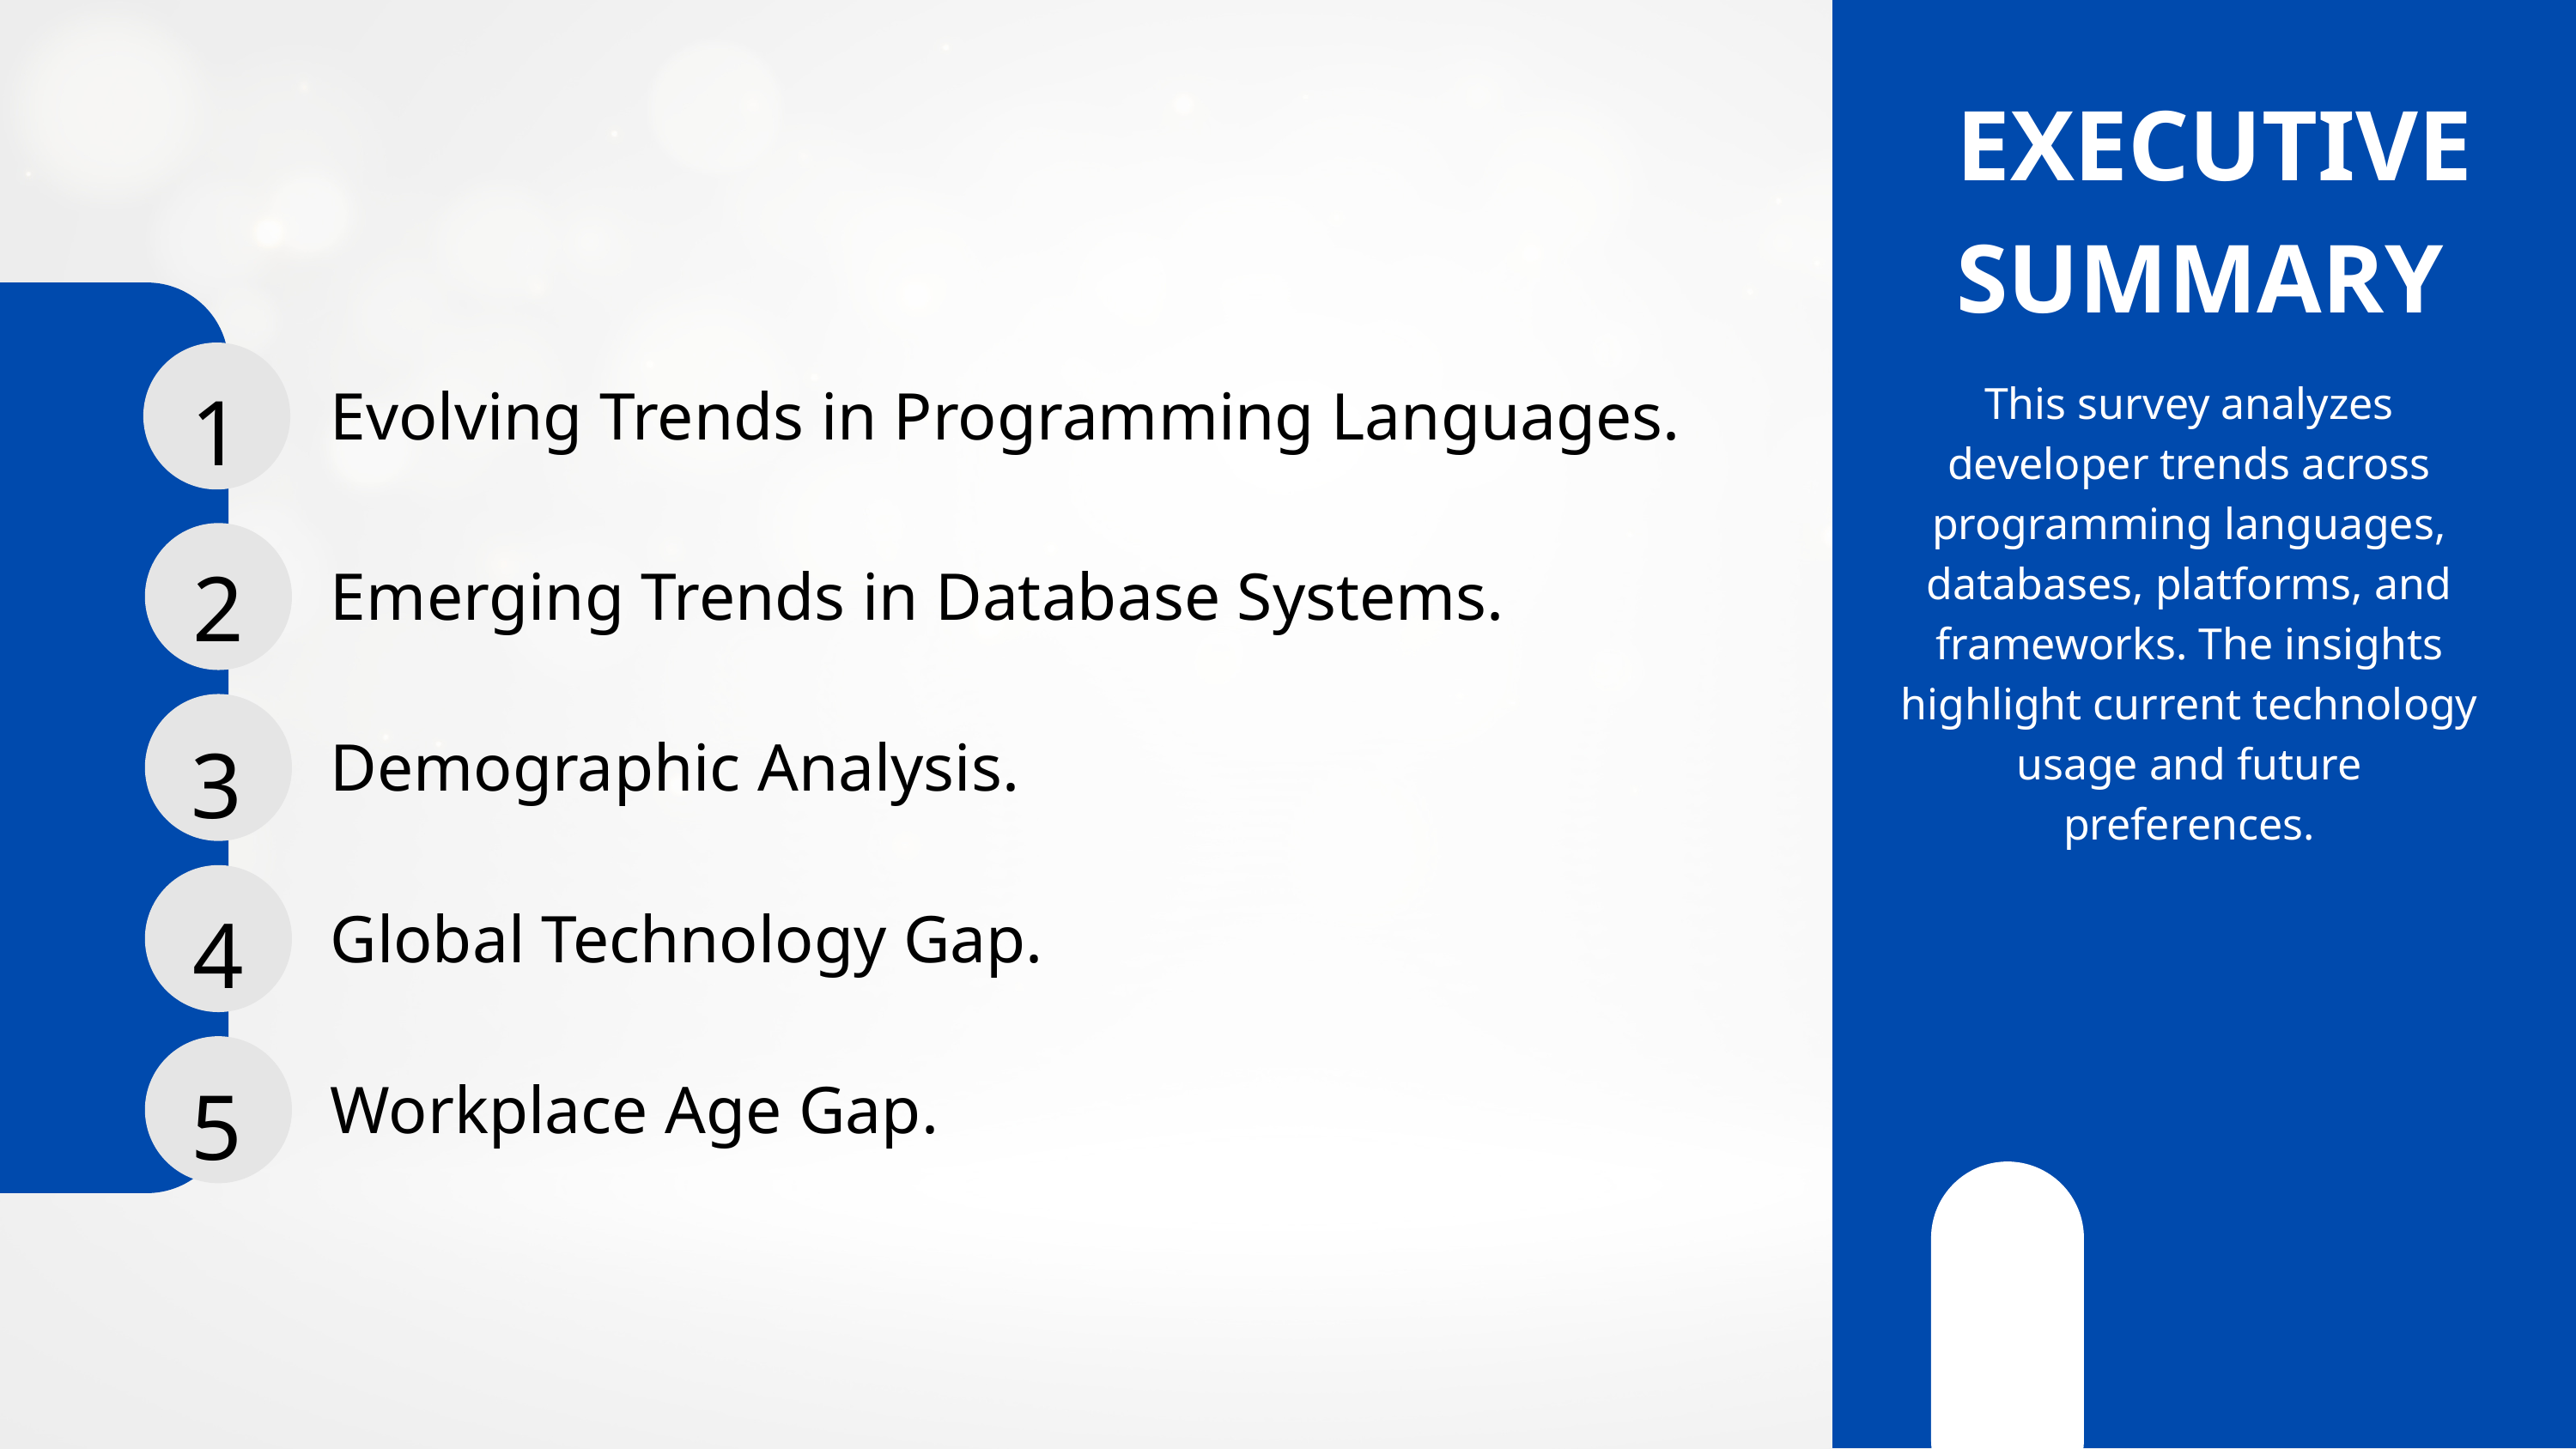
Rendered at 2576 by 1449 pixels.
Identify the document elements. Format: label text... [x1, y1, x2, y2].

text_box Demographic Analysis. [330, 713, 1288, 805]
text_box Workplace Age Gap. [330, 1056, 1288, 1147]
text_box 3 [296, 711, 302, 836]
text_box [0, 282, 229, 1194]
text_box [144, 523, 293, 670]
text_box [1930, 1161, 2085, 1449]
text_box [144, 1035, 293, 1184]
text_box Evolving Trends in Programming Languages. [330, 362, 1771, 453]
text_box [143, 342, 291, 490]
text_box Emerging Trends in Database Systems. [330, 543, 1615, 634]
text_box 2 [296, 534, 304, 660]
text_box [144, 694, 293, 841]
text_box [1832, 0, 2576, 1449]
text_box 1 [295, 358, 302, 484]
text_box Global Technology Gap. [330, 885, 1288, 976]
text_box [0, 0, 1830, 1449]
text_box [144, 864, 293, 1013]
text_box 4 [296, 881, 304, 1007]
text_box 5 [296, 1052, 302, 1178]
